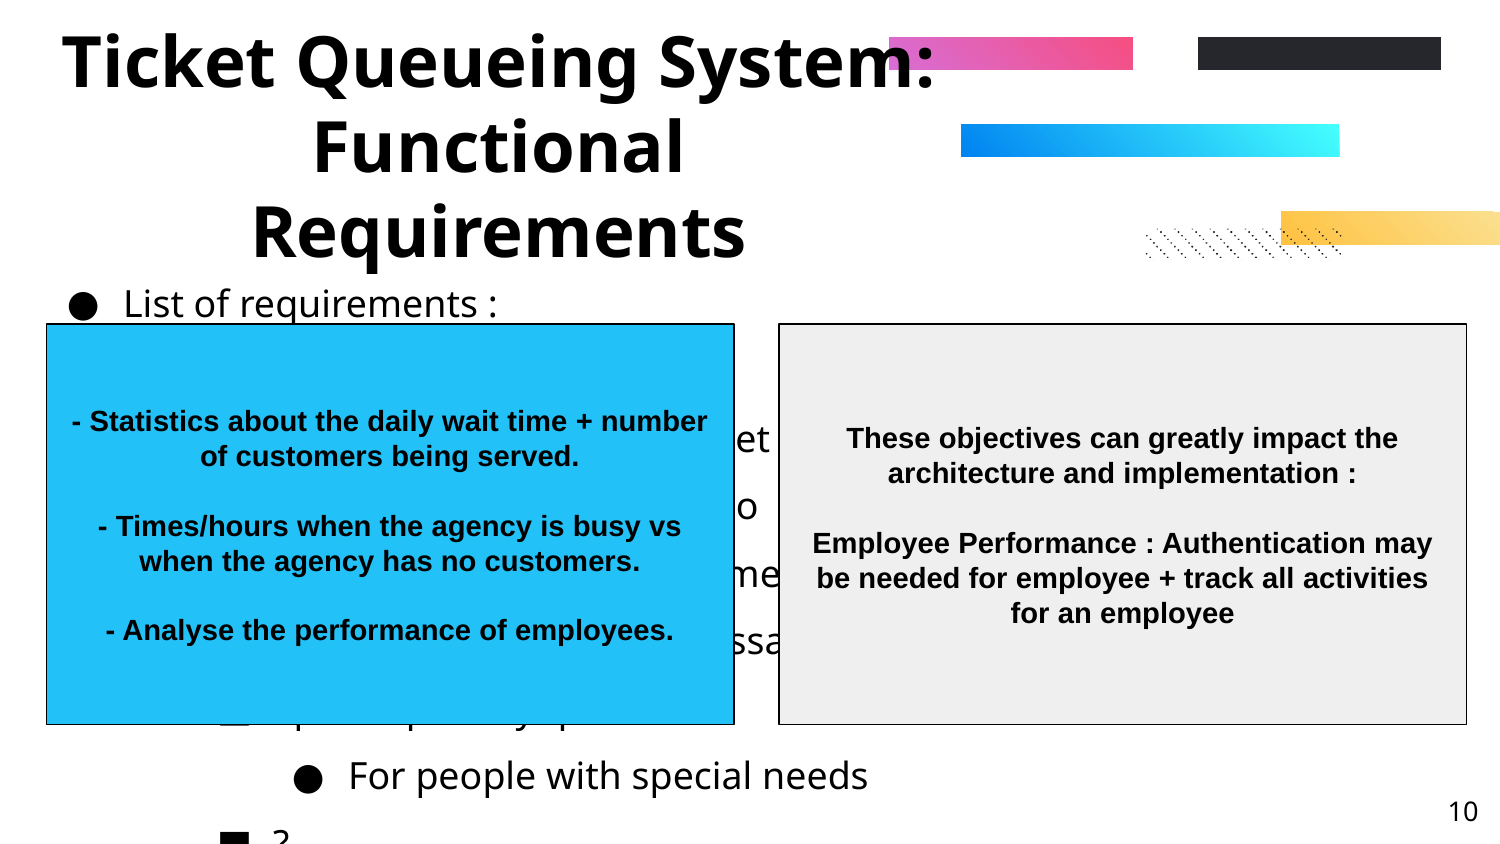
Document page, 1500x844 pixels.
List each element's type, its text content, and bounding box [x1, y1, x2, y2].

slide_number ‹#› [1403, 779, 1494, 844]
subtitle List of requirements : Implicit requirements Customize the printed ticket : Add/Edit company logo Add/Edit company name/address Add/Edit Greeting messages… Special priority queues For people with special needs ? [33, 242, 1494, 807]
text_box These objectives can greatly impact the architecture and implementation : Employee Performance : Authentication may be needed for employee + track all activities for an employee [779, 323, 1467, 725]
text_box - Statistics about the daily wait time + number of customers being served. - Times/hours when the agency is busy vs when the agency has no customers. - Analyse the performance of employees. [46, 323, 734, 725]
title Ticket Queueing System: Functional Requirements [39, 37, 959, 242]
picture [1144, 228, 1343, 242]
